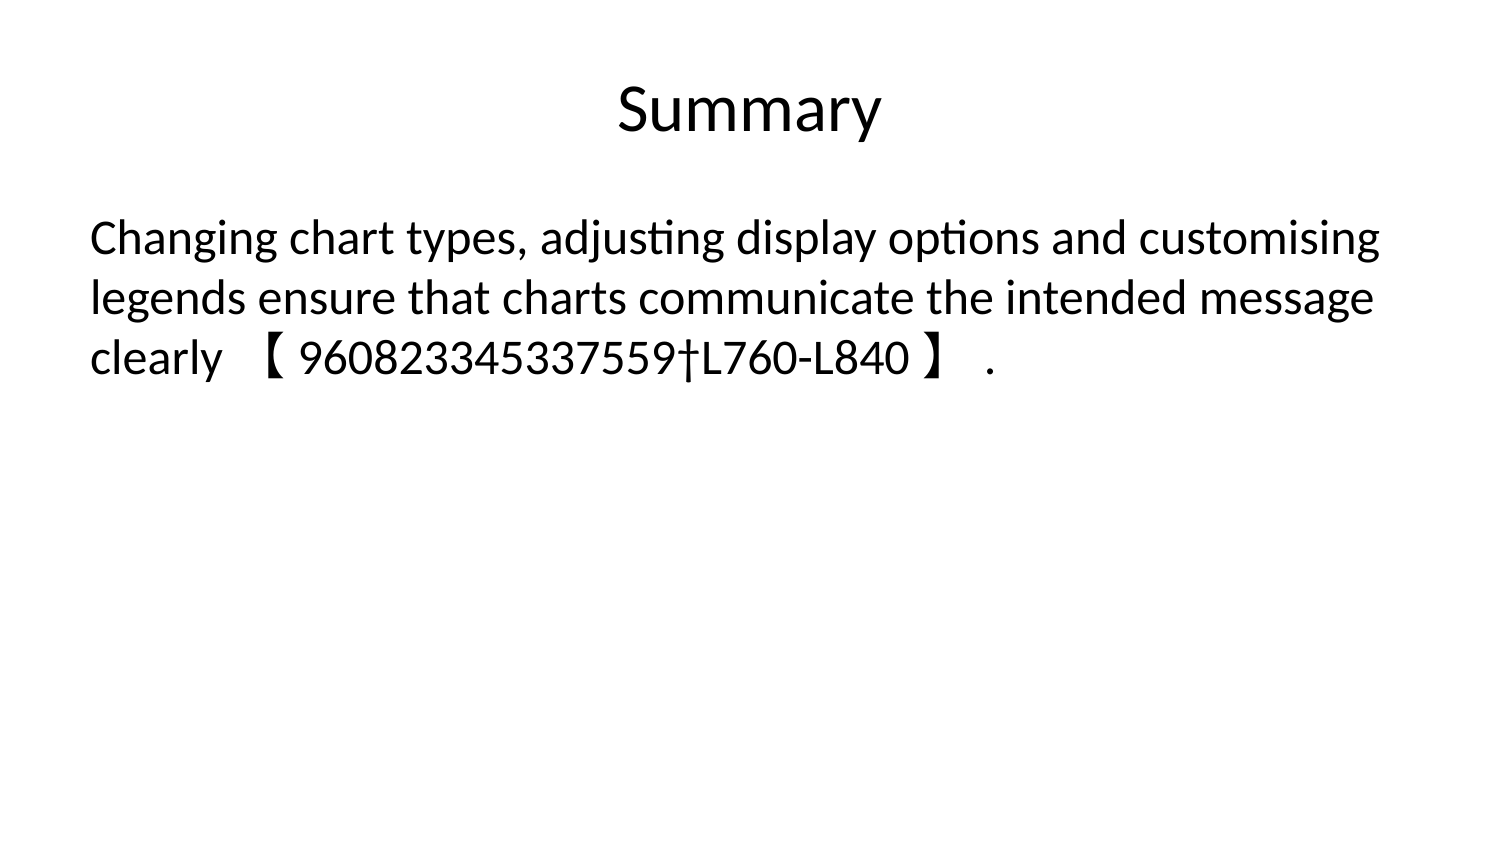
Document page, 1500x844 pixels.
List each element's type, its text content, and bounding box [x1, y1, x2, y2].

list Changing chart types, adjusting display options and customising legends ensure that charts communicate the intended message clearly【960823345337559†L760-L840】. [75, 196, 1425, 754]
title Summary [75, 33, 1425, 175]
